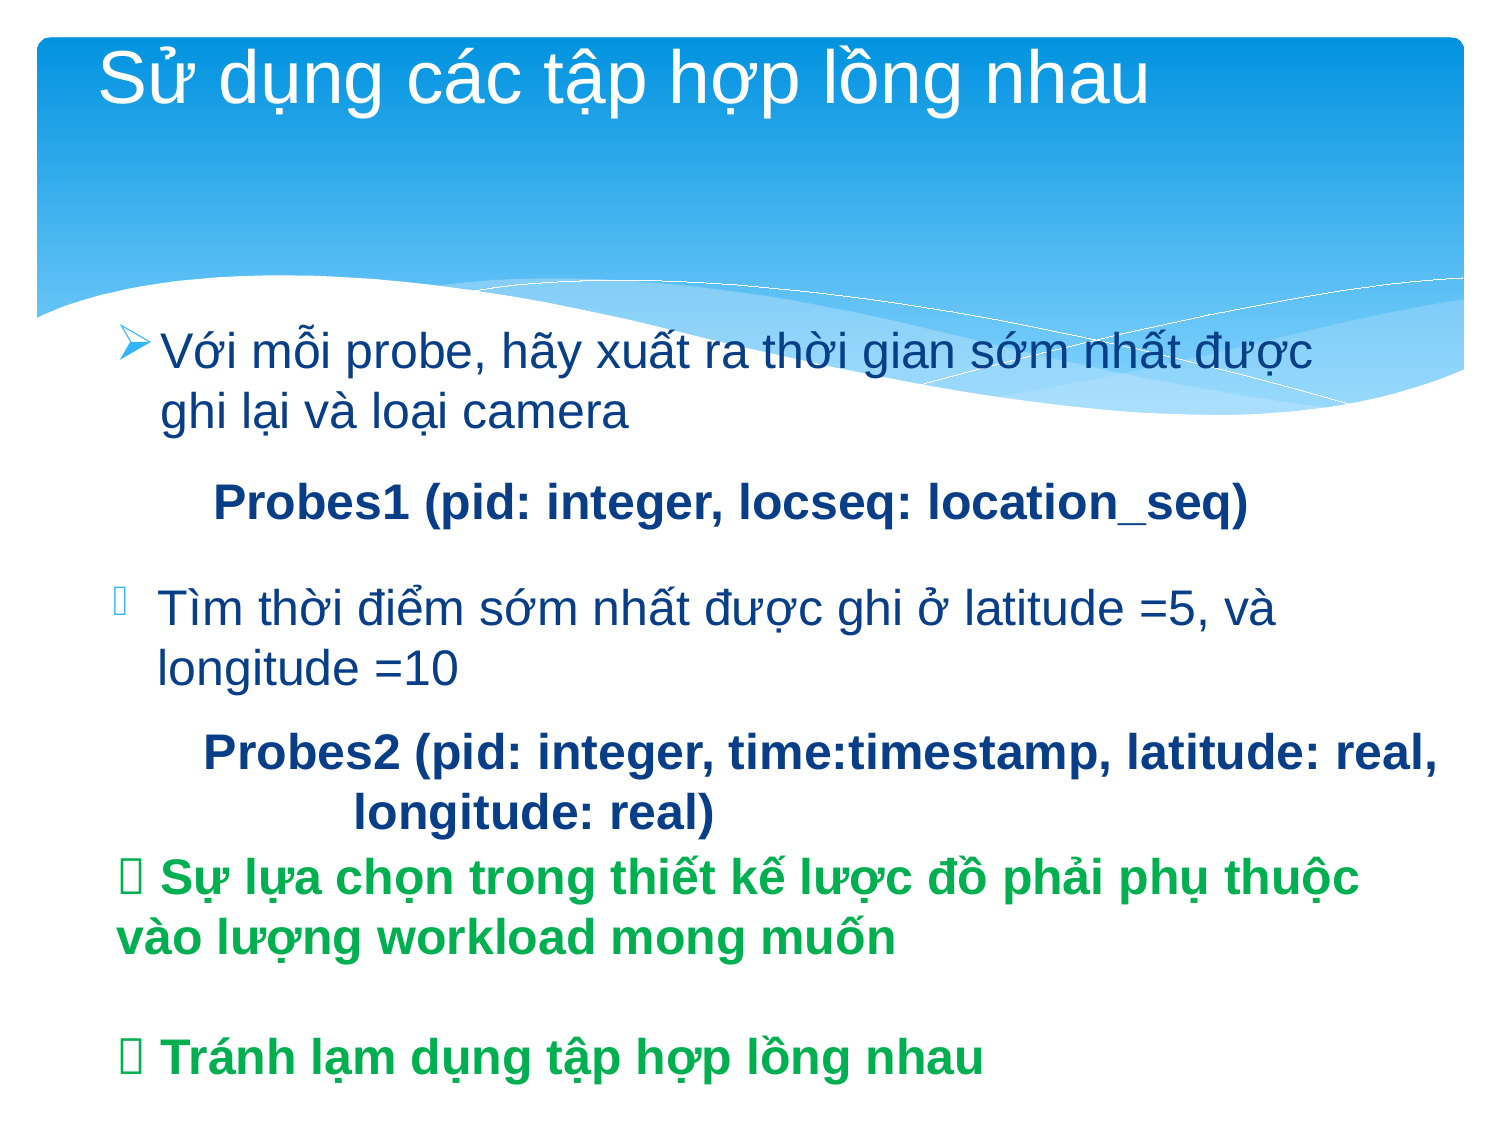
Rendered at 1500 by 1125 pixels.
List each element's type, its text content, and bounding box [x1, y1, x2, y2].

text_box Tìm thời điểm sớm nhất được ghi ở latitude =5, và longitude =10 [101, 567, 1377, 665]
text_box  Sự lựa chọn trong thiết kế lược đồ phải phụ thuộc vào lượng workload mong muốn  Tránh lạm dụng tập hợp lồng nhau [102, 837, 1472, 1093]
text_box Probes2 (pid: integer, time:timestamp, latitude: real, longitude: real) [189, 712, 1472, 837]
list Với mỗi probe, hãy xuất ra thời gian sớm nhất được ghi lại và loại camera [100, 311, 1376, 462]
text_box Probes1 (pid: integer, locseq: location_seq) [198, 461, 1266, 597]
title Sử dụng các tập hợp lồng nhau [24, 1, 1225, 147]
